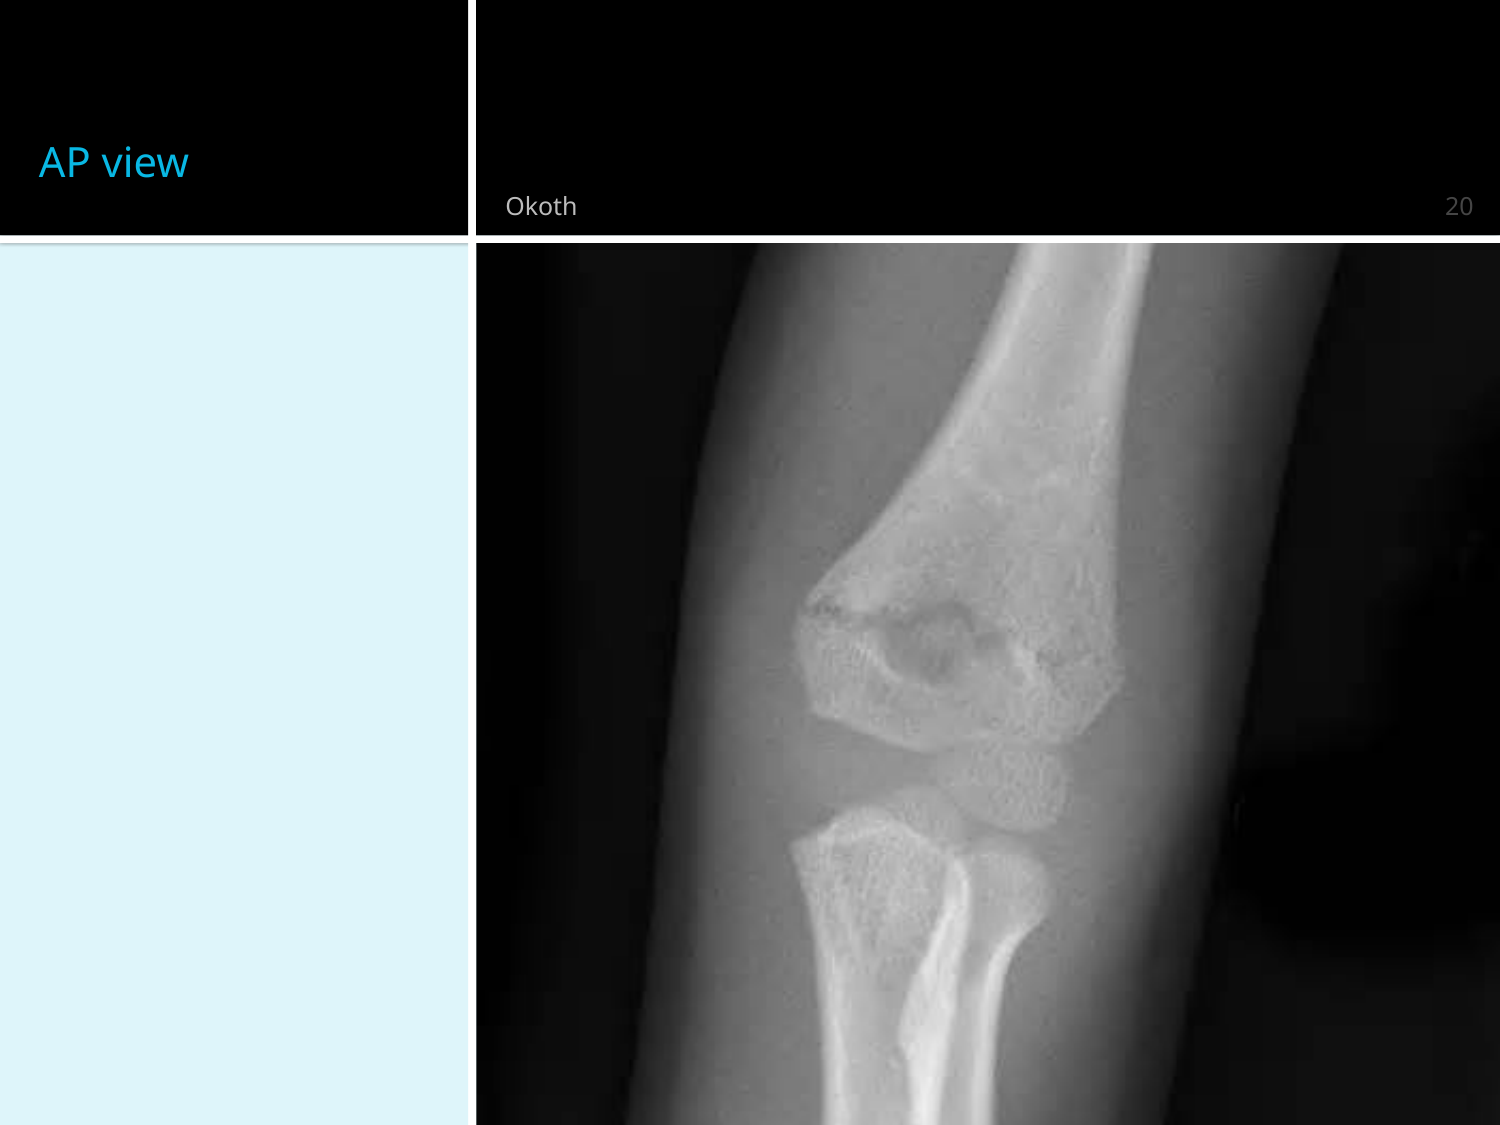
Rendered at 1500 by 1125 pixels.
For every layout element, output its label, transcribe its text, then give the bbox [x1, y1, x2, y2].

picture [476, 243, 1500, 1125]
title AP view [26, 25, 442, 186]
footer Okoth [498, 191, 1350, 225]
slide_number 20 [1368, 191, 1489, 225]
